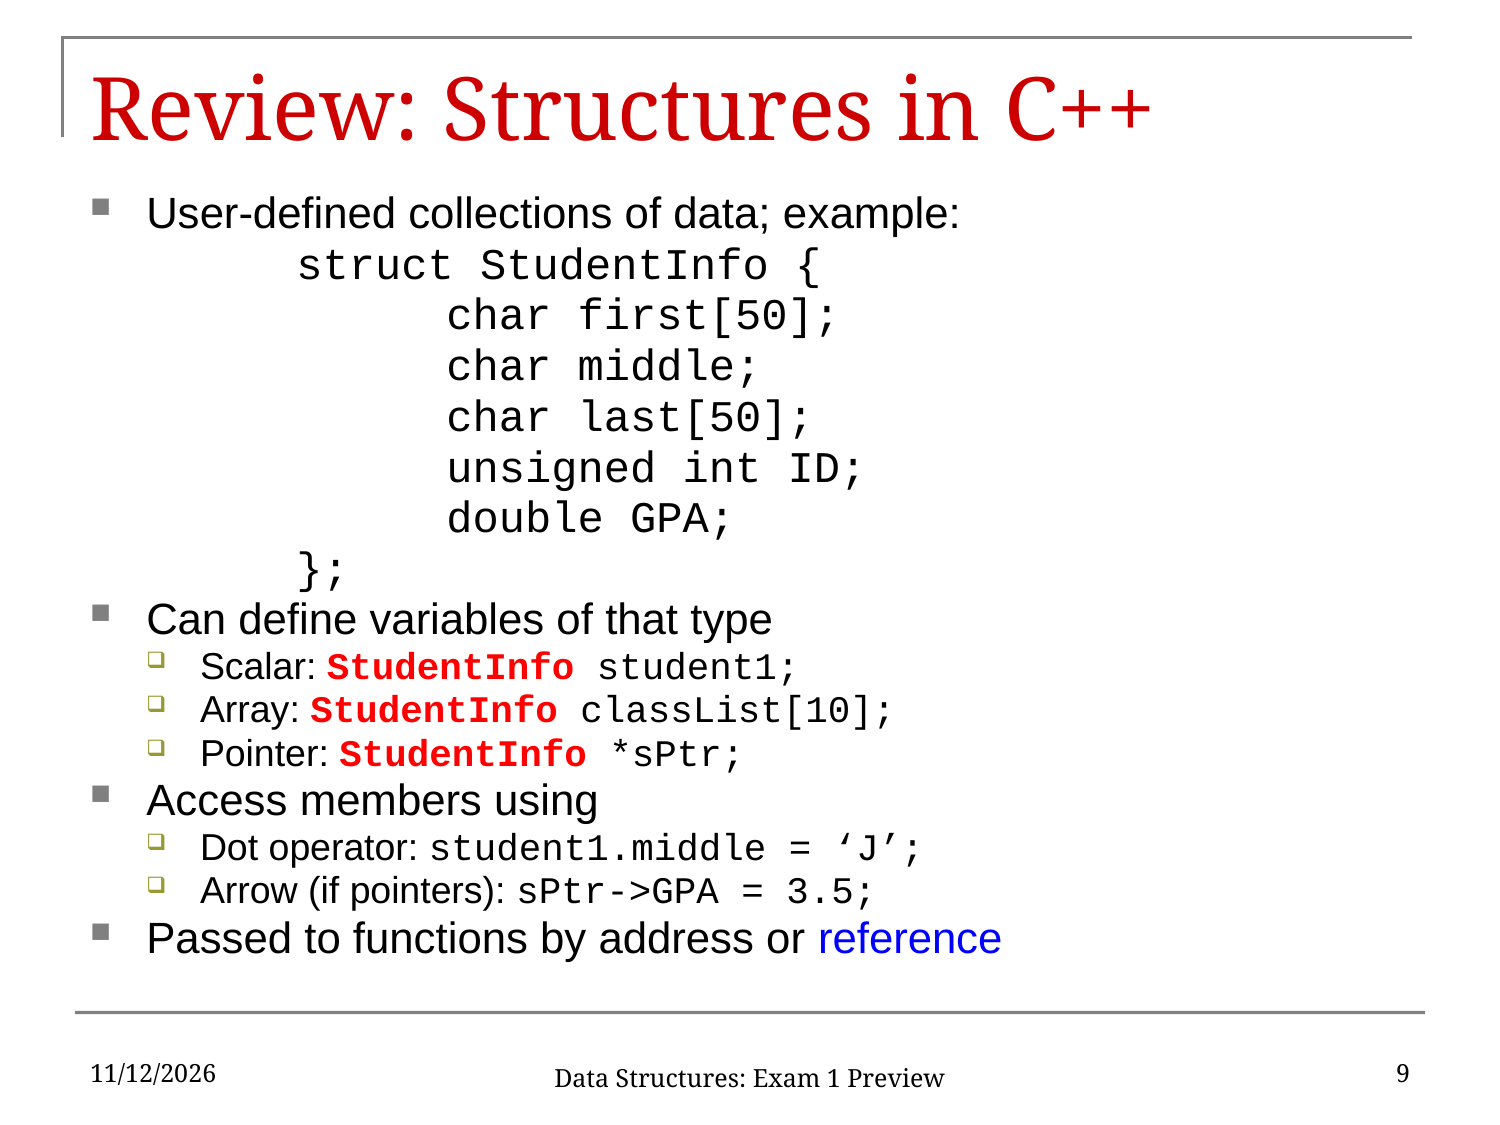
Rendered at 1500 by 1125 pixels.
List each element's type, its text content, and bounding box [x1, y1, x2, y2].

title Review: Structures in C++ [75, 45, 1425, 163]
footer Data Structures: Exam 1 Preview [512, 1024, 988, 1101]
slide_number 9 [1074, 1023, 1426, 1100]
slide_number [74, 1023, 426, 1100]
list User-defined collections of data; example: struct StudentInfo { char first[50]; char middle; char last[50]; unsigned int ID; double GPA; }; Can define variables of that type Scalar: StudentInfo student1; Array: StudentInfo classList[10]; Pointer: StudentInfo *sPtr; Access members using Dot operator: student1.middle = ‘J’; Arrow (if pointers): sPtr->GPA = 3.5; Passed to functions by address or reference [75, 187, 1425, 1006]
